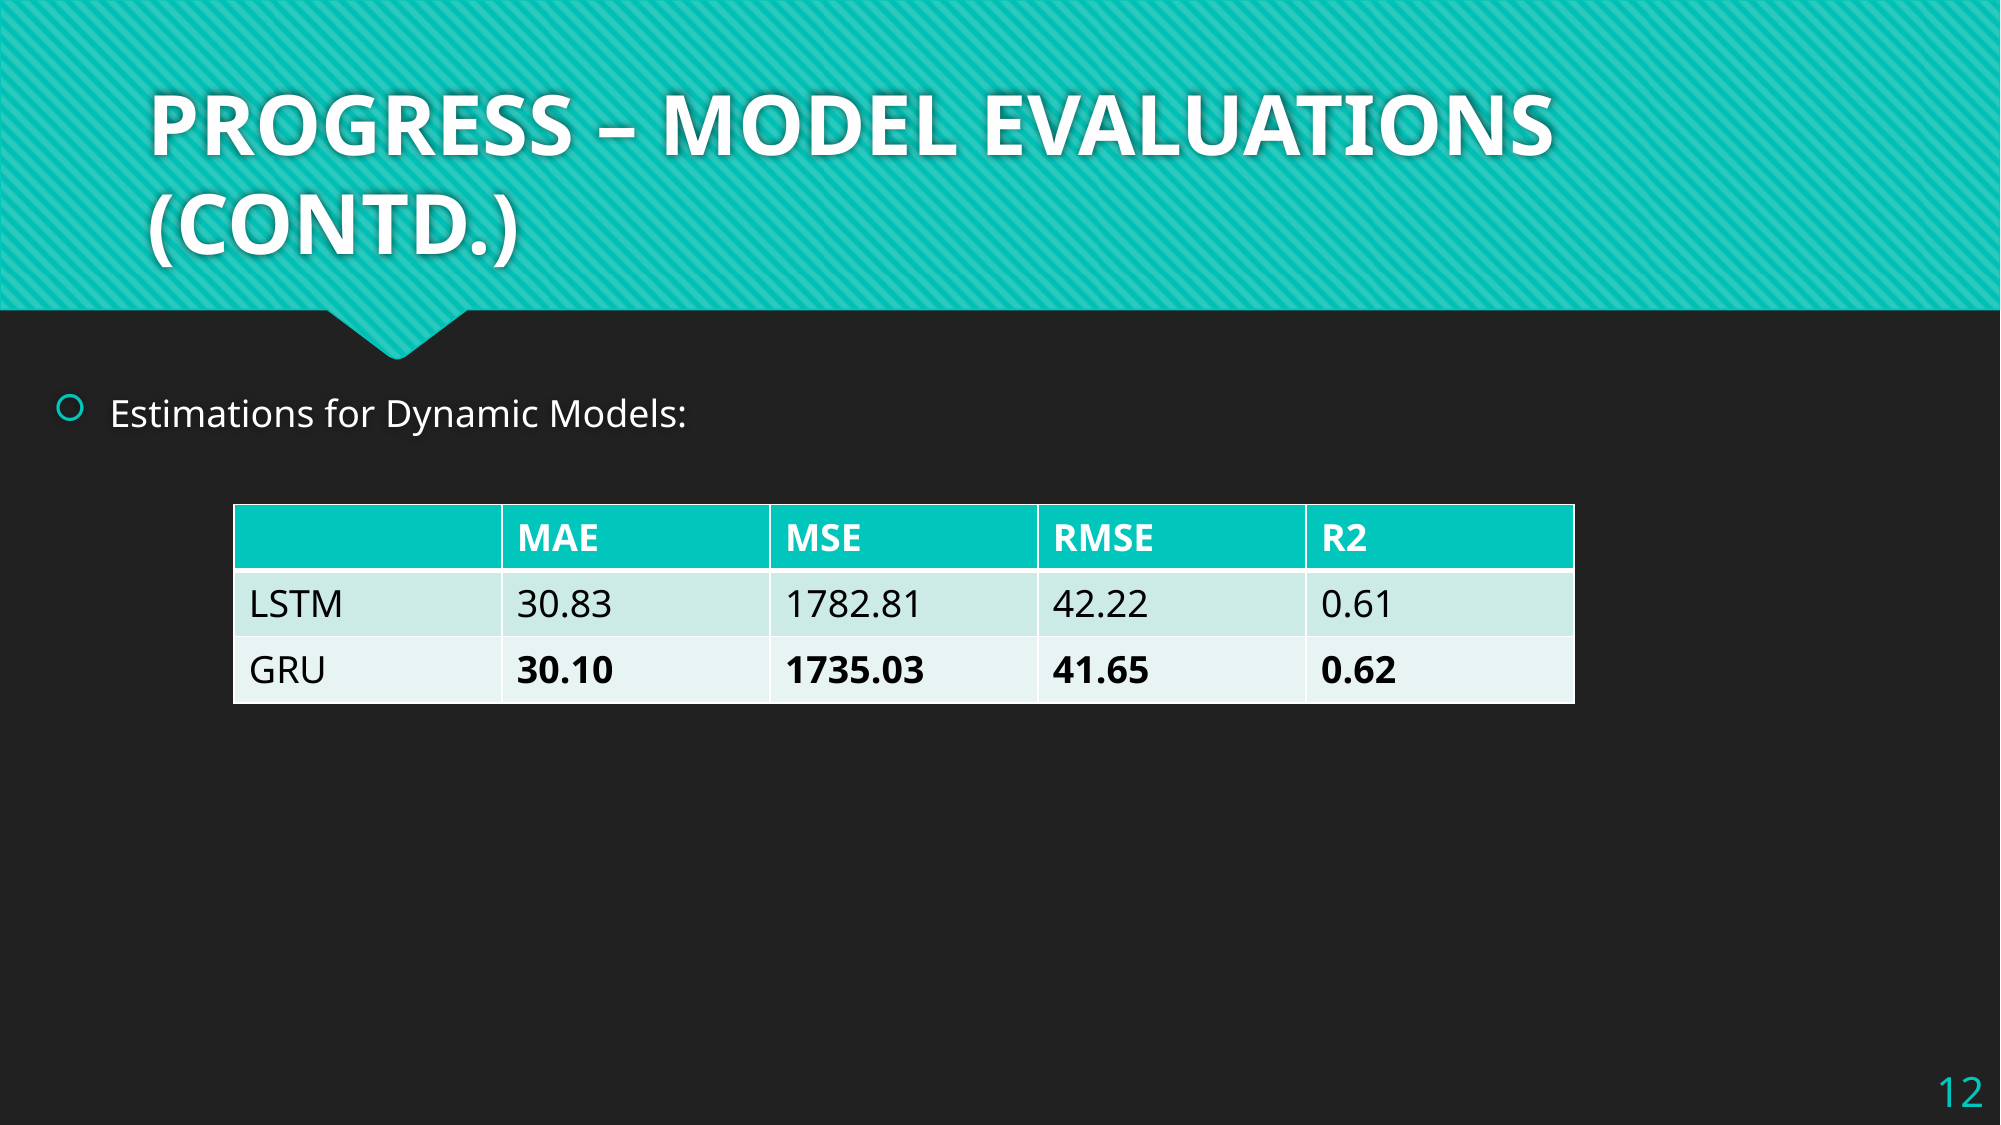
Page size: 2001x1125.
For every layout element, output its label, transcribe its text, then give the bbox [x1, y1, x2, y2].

table_header R2 [1307, 505, 1573, 568]
table_cell 0.61 [1307, 573, 1573, 636]
table_header MAE [503, 505, 769, 568]
table_cell 0.62 [1307, 637, 1573, 702]
table_cell 30.10 [503, 637, 769, 702]
list Estimations for Dynamic Models: [38, 114, 1770, 712]
table_cell 30.83 [503, 573, 769, 636]
table_header RMSE [1039, 505, 1305, 568]
table_header MSE [771, 505, 1037, 568]
slide_number 12 [1825, 1043, 2000, 1125]
table_cell LSTM [235, 573, 501, 636]
table_cell GRU [235, 637, 501, 702]
table_cell 41.65 [1039, 637, 1305, 702]
table_header [235, 505, 501, 568]
table_cell 42.22 [1039, 573, 1305, 636]
table_cell 1735.03 [771, 637, 1037, 702]
title PROGRESS – MODEL EVALUATIONS (CONTD.) [132, 50, 1868, 280]
table_cell 1782.81 [771, 573, 1037, 636]
